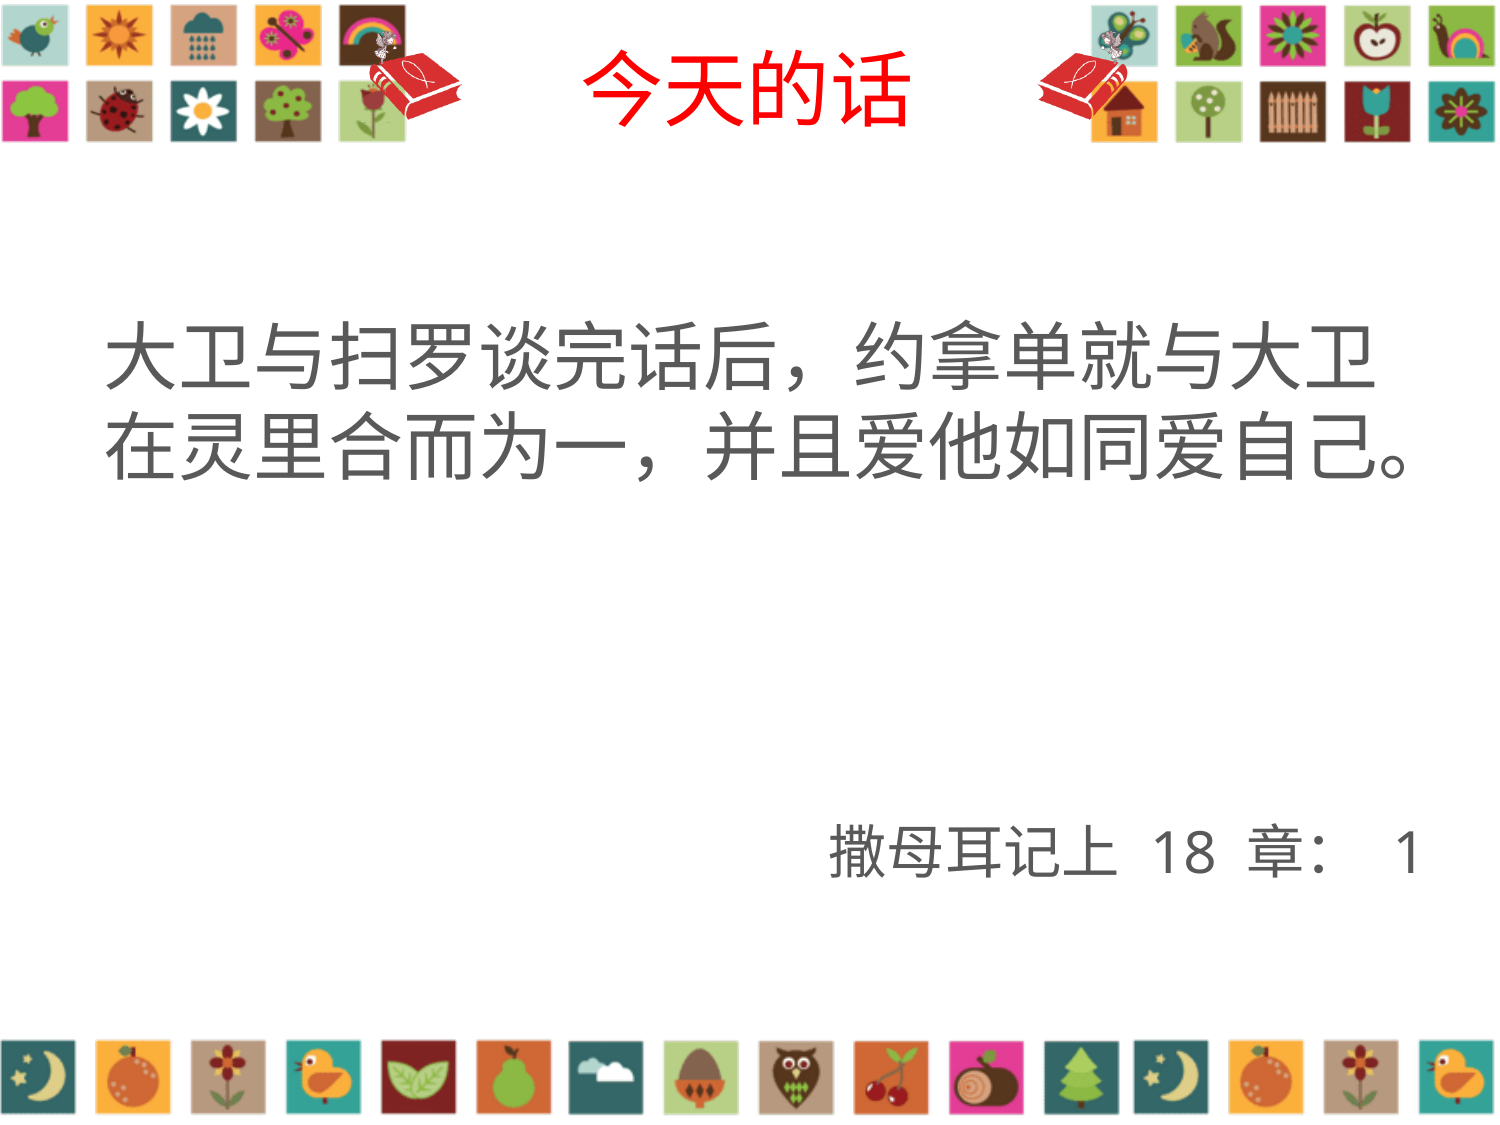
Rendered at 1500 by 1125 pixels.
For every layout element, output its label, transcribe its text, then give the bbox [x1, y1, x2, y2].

text_box 大卫与扫罗谈完话后，约拿单就与大卫在灵里合而为一，并且爱他如同爱自己。 [88, 302, 1436, 498]
text_box 撒母耳记上 18 章： 1 [808, 807, 1441, 893]
text_box 今天的话 [425, 30, 1078, 145]
picture [0, 3, 494, 150]
picture [1006, 3, 1500, 150]
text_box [0, 1028, 1500, 1118]
